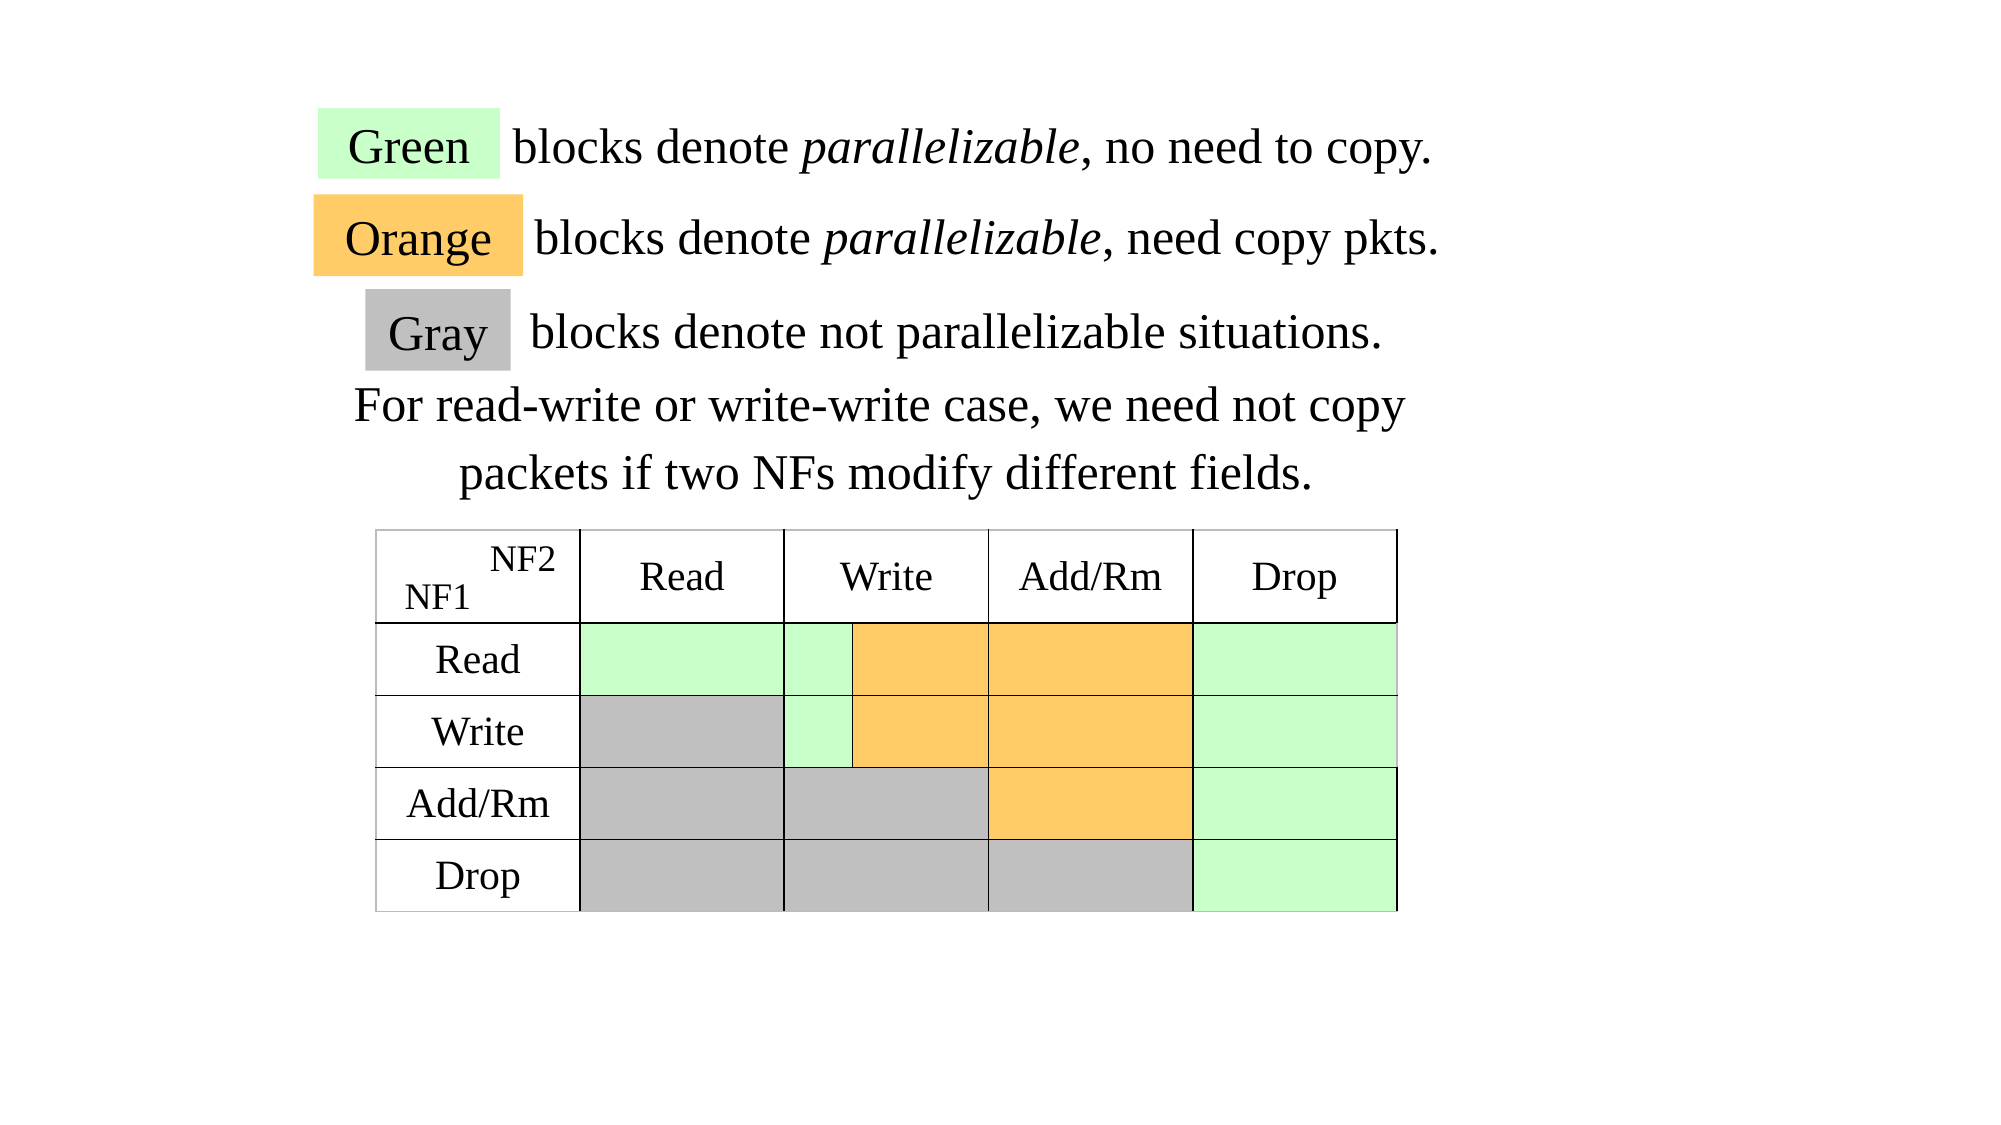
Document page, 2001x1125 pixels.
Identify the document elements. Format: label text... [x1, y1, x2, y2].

table_cell Write [377, 696, 579, 767]
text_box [365, 288, 1408, 371]
table_cell [785, 624, 852, 695]
table_header Write [785, 531, 988, 622]
table_header [487, 531, 579, 622]
table_cell [989, 624, 1192, 695]
table_cell [1194, 624, 1396, 695]
table_cell [1194, 840, 1396, 911]
table_cell [1194, 696, 1396, 767]
table_header [377, 531, 475, 622]
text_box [313, 194, 1460, 277]
table_cell Add/Rm [377, 768, 579, 839]
table_cell [785, 840, 988, 911]
table_cell [989, 768, 1192, 839]
table_cell [989, 696, 1192, 767]
text_box packets if two NFs modify different fields. [444, 432, 1329, 508]
table_cell [853, 624, 988, 695]
table_cell [1194, 768, 1396, 839]
table_cell [785, 768, 988, 839]
text_box For read-write or write-write case, we need not copy [338, 363, 1434, 439]
table_cell [581, 840, 783, 911]
table_cell [785, 696, 852, 767]
table_header Add/Rm [989, 531, 1192, 622]
table_cell Drop [377, 840, 579, 911]
table_cell [581, 624, 783, 695]
table_cell [853, 696, 988, 767]
table_cell [581, 768, 783, 839]
table_cell [989, 840, 1192, 911]
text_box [318, 105, 1455, 182]
table_cell Read [377, 624, 579, 695]
table_header Drop [1194, 531, 1396, 622]
text_box NF1 [389, 564, 487, 625]
text_box NF2 [475, 527, 572, 587]
table_header Read [581, 531, 783, 622]
table_cell [581, 696, 783, 767]
